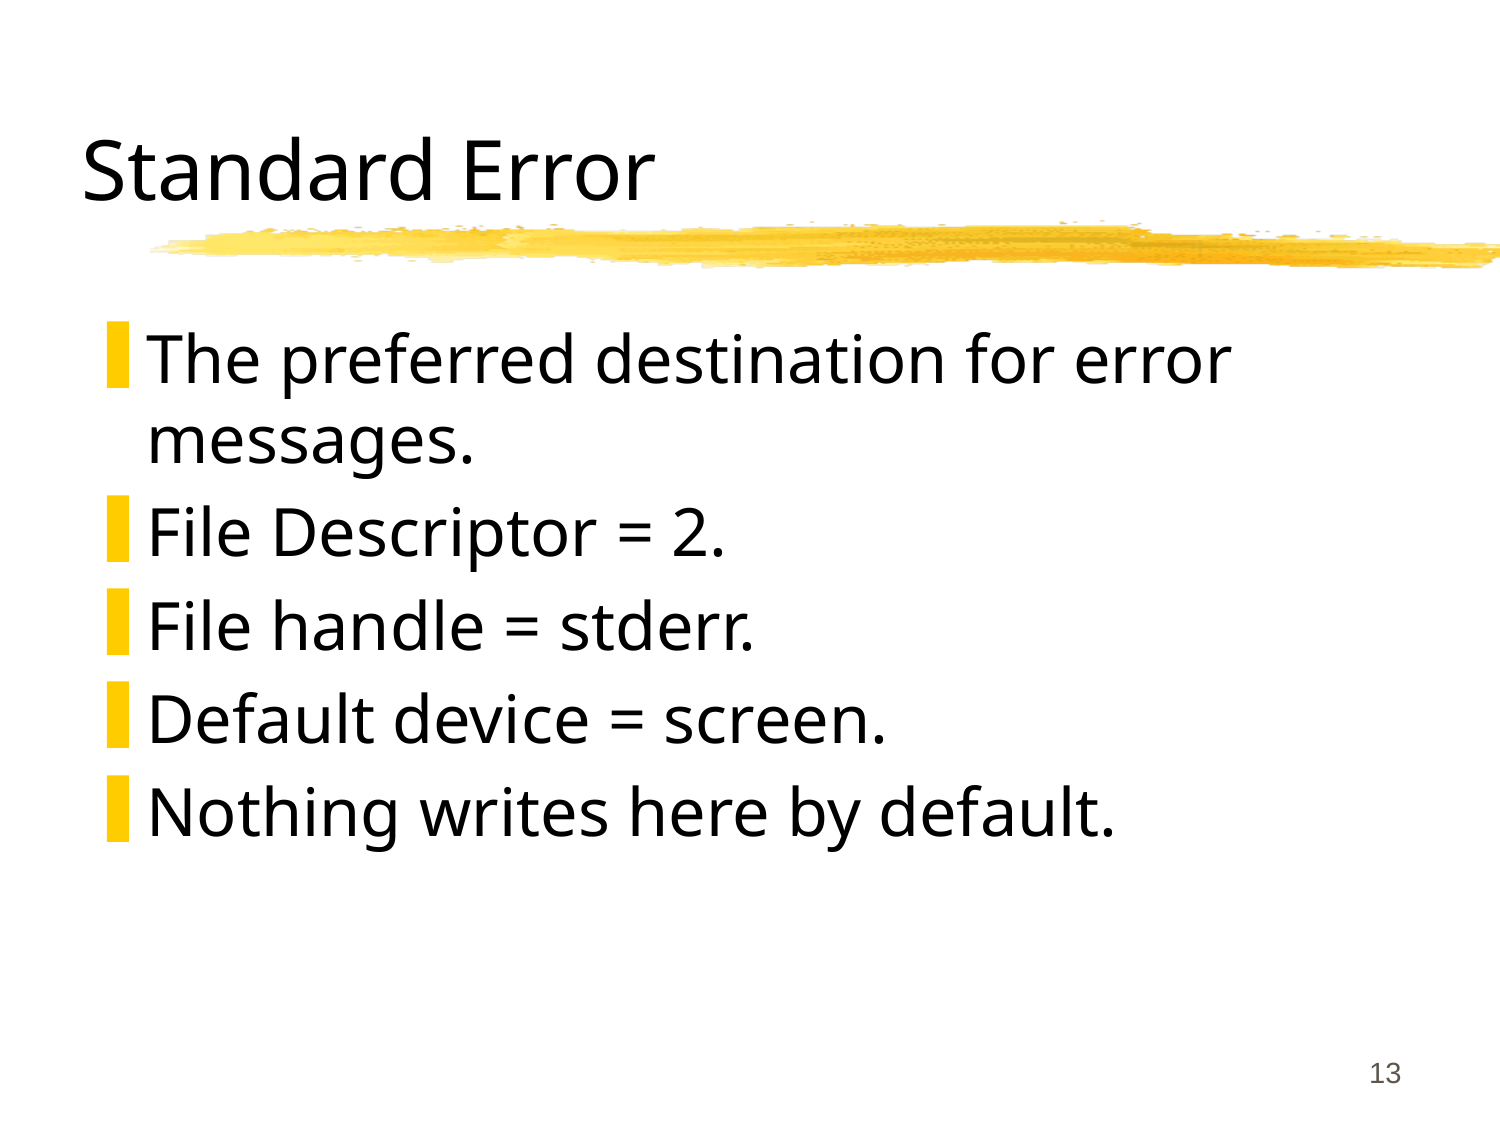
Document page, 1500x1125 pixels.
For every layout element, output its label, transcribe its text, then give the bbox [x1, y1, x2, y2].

title Standard Error [66, 37, 1342, 225]
slide_number 13 [1103, 1021, 1417, 1098]
list The preferred destination for error messages. File Descriptor = 2. File handle = stderr. Default device = screen. Nothing writes here by default. [75, 309, 1350, 994]
picture [150, 215, 1500, 279]
